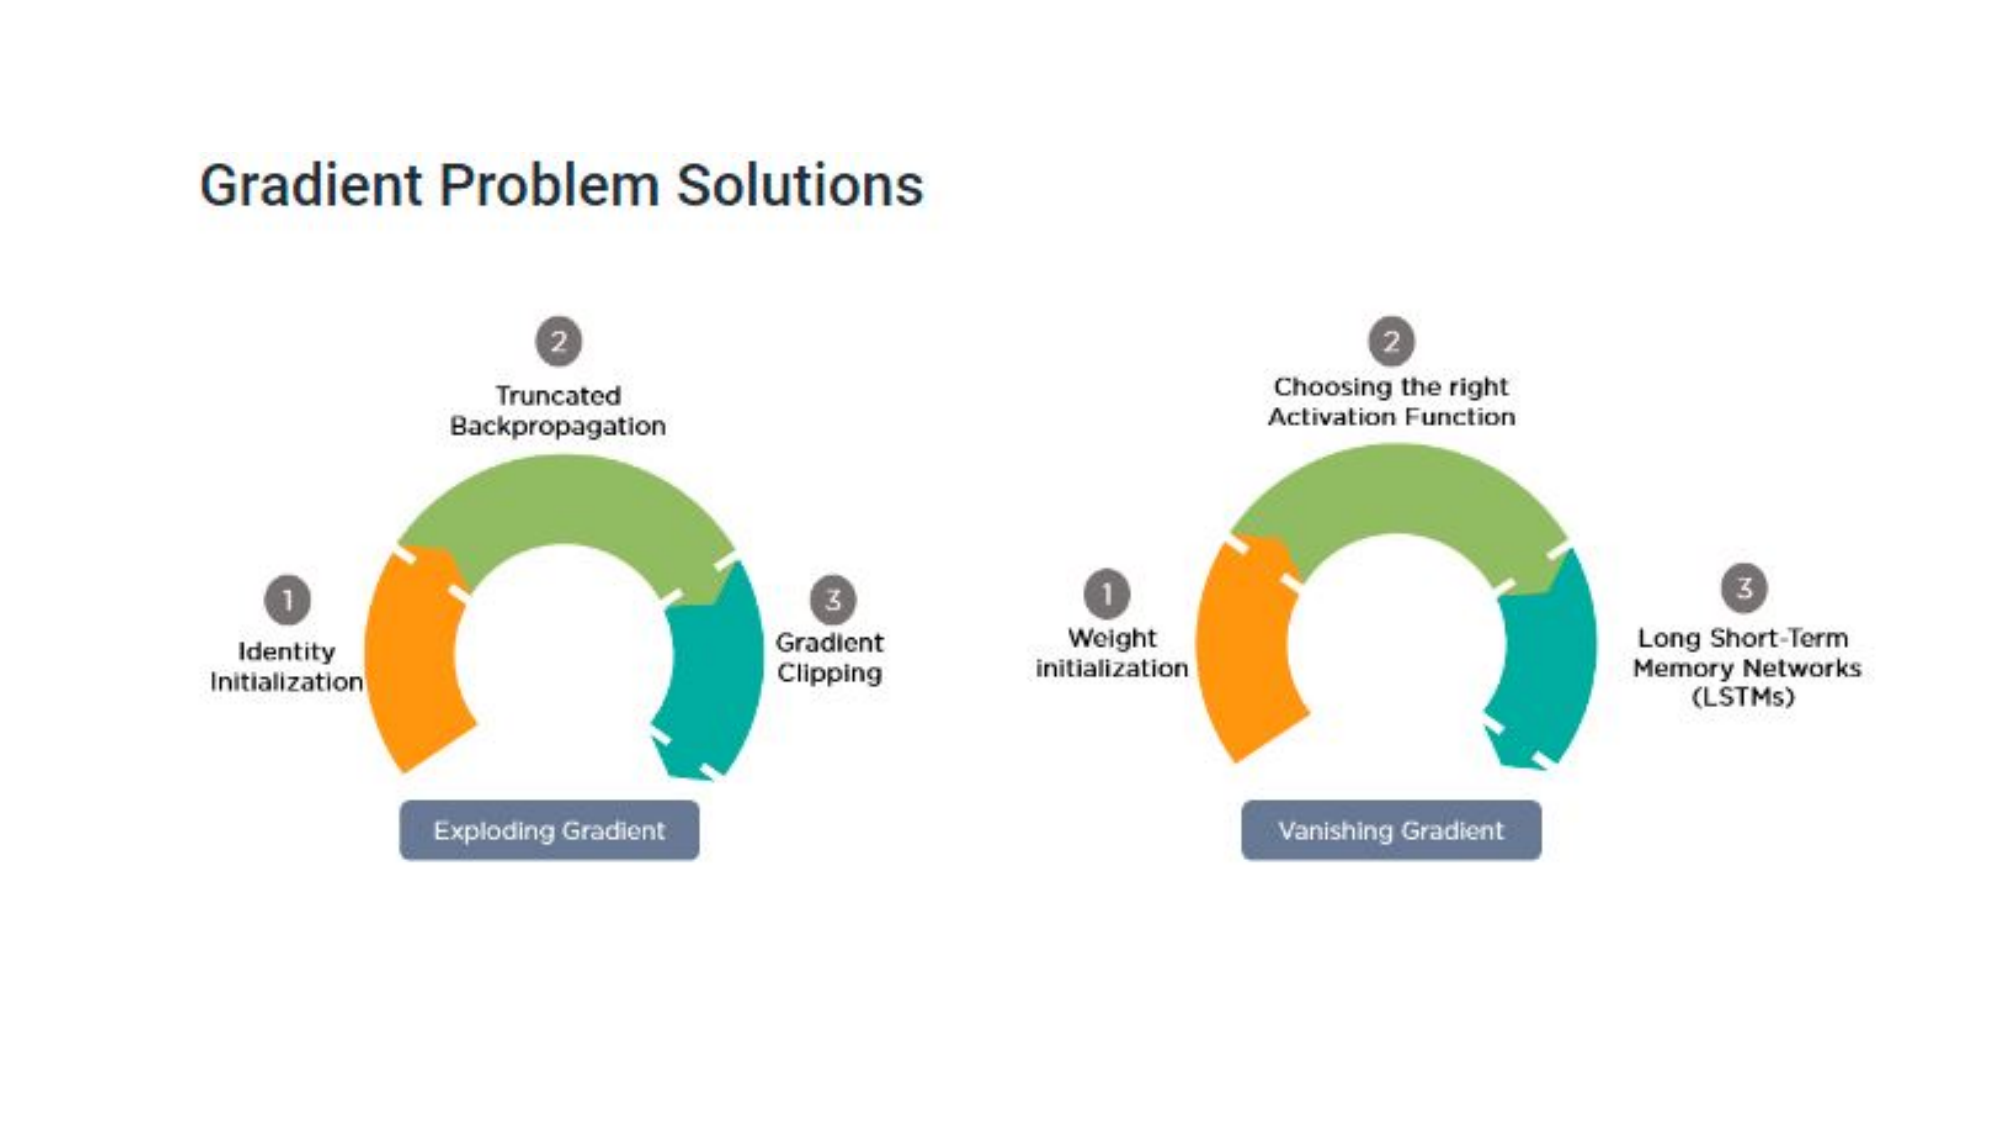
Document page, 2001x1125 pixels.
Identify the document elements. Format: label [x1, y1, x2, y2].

picture [161, 152, 1885, 934]
